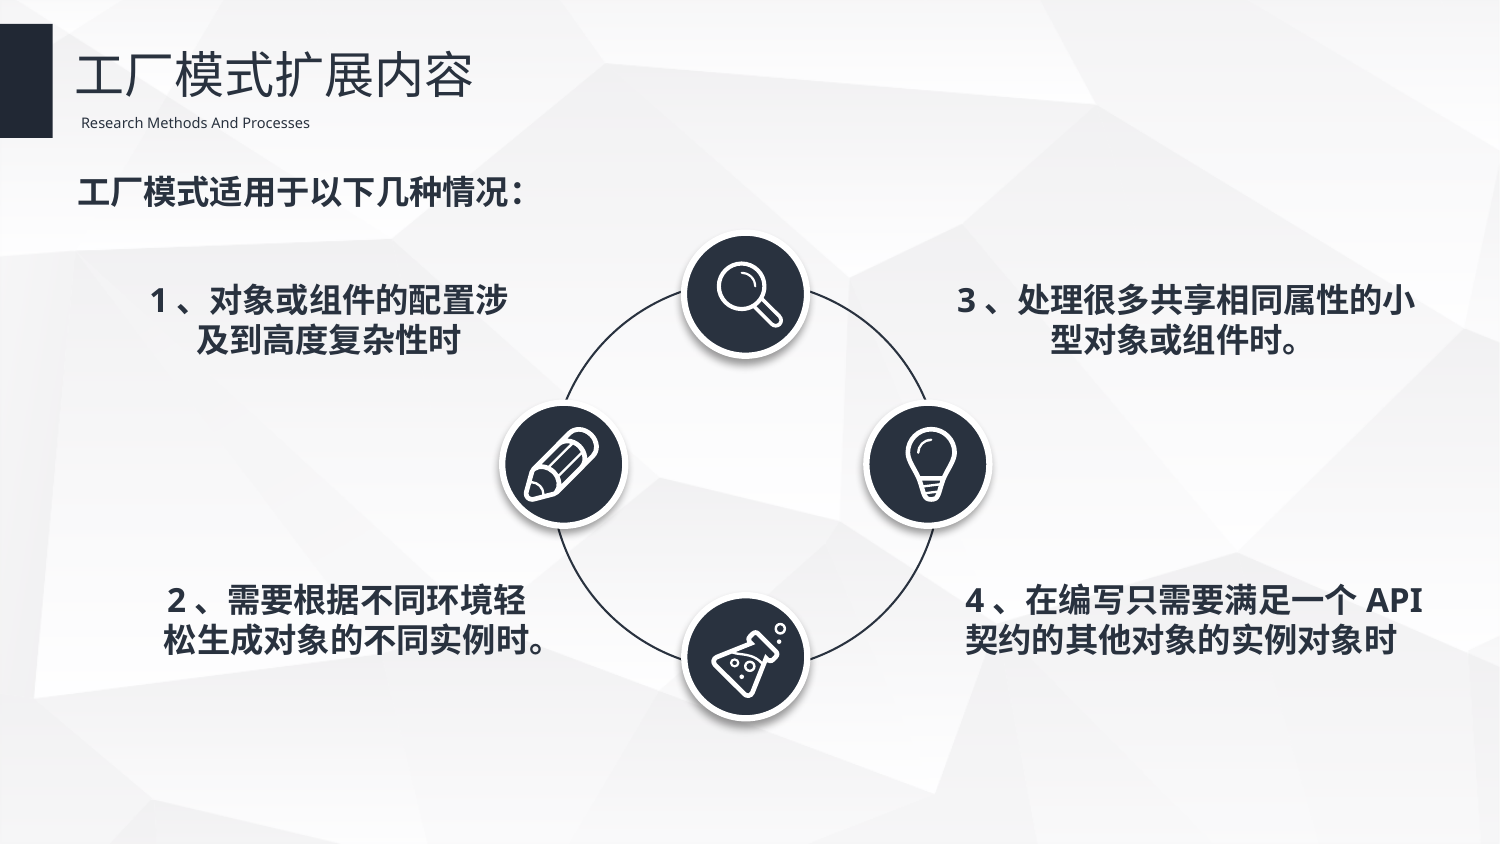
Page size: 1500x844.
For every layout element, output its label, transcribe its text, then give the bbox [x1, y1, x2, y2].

text_box 2、需要根据不同环境轻松生成对象的不同实例时。 [144, 571, 550, 667]
text_box 4、在编写只需要满足一个API契约的其他对象的实例对象时 [950, 571, 1451, 667]
text_box 3、处理很多共享相同属性的小型对象或组件时。 [940, 271, 1433, 367]
text_box Research Methods And Processes [66, 112, 326, 139]
text_box [683, 594, 809, 720]
text_box 工厂模式适用于以下几种情况： [62, 164, 558, 219]
text_box [523, 427, 599, 502]
text_box 1、对象或组件的配置涉及到高度复杂性时 [134, 271, 524, 367]
text_box [560, 291, 932, 660]
picture [0, 0, 1500, 844]
text_box [865, 401, 991, 527]
text_box [501, 401, 627, 527]
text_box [905, 426, 957, 502]
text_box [716, 261, 784, 328]
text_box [711, 622, 787, 698]
text_box [682, 231, 809, 357]
text_box 工厂模式扩展内容 [59, 36, 490, 112]
